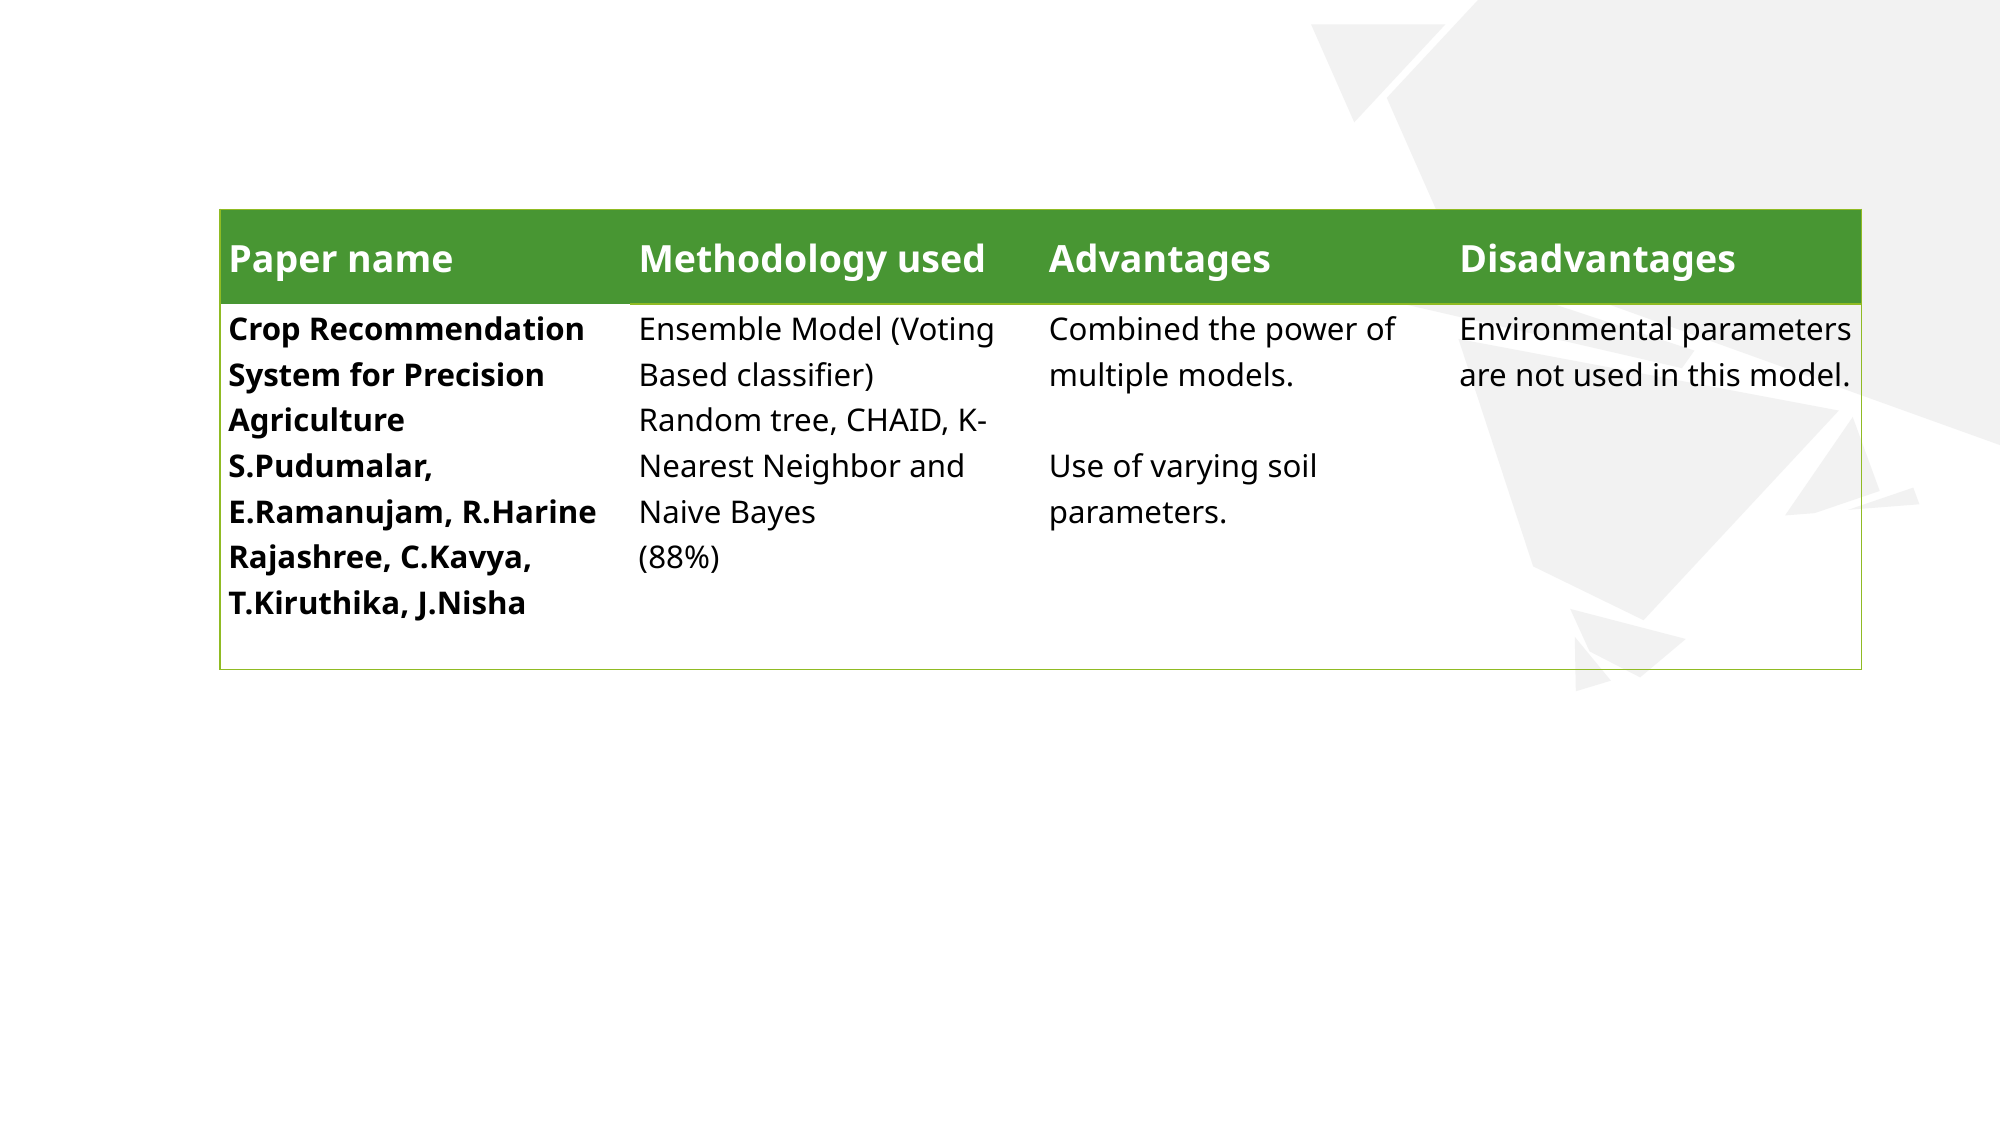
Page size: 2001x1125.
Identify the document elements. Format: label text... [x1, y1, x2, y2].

table_header Methodology used [630, 210, 1041, 303]
table_header Disadvantages [1451, 210, 1861, 303]
table_header Advantages [1041, 210, 1451, 303]
table_cell Environmental parameters are not used in this model. [1451, 305, 1861, 669]
table_cell Combined the power of multiple models. Use of varying soil parameters. [1041, 305, 1451, 669]
table_header Paper name [221, 210, 630, 304]
table_cell Ensemble Model (Voting Based classifier) Random tree, CHAID, K-Nearest Neighbor and Naive Bayes (88%) [630, 305, 1041, 669]
table_cell Crop Recommendation System for Precision Agriculture S.Pudumalar, E.Ramanujam, R.Harine Rajashree, C.Kavya, T.Kiruthika, J.Nisha [221, 304, 630, 669]
